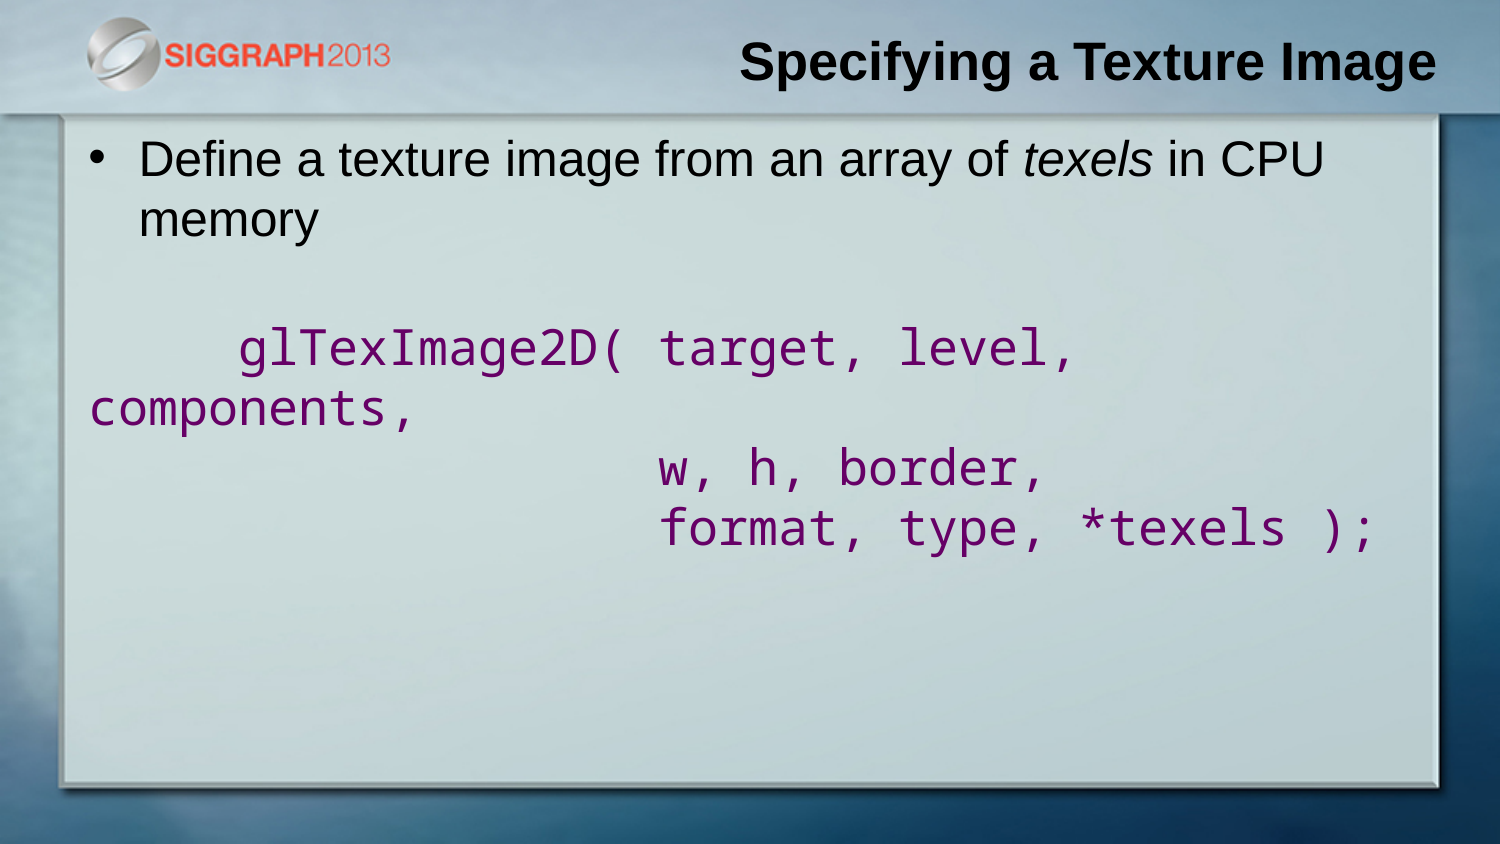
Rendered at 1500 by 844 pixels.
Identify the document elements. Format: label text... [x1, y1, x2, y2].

picture [0, 0, 1500, 844]
title Specifying a Texture Image [406, 15, 1452, 102]
list Define a texture image from an array of texels in CPU memory glTexImage2D( target, level, components, w, h, border, format, type, *texels ); [75, 120, 1425, 782]
